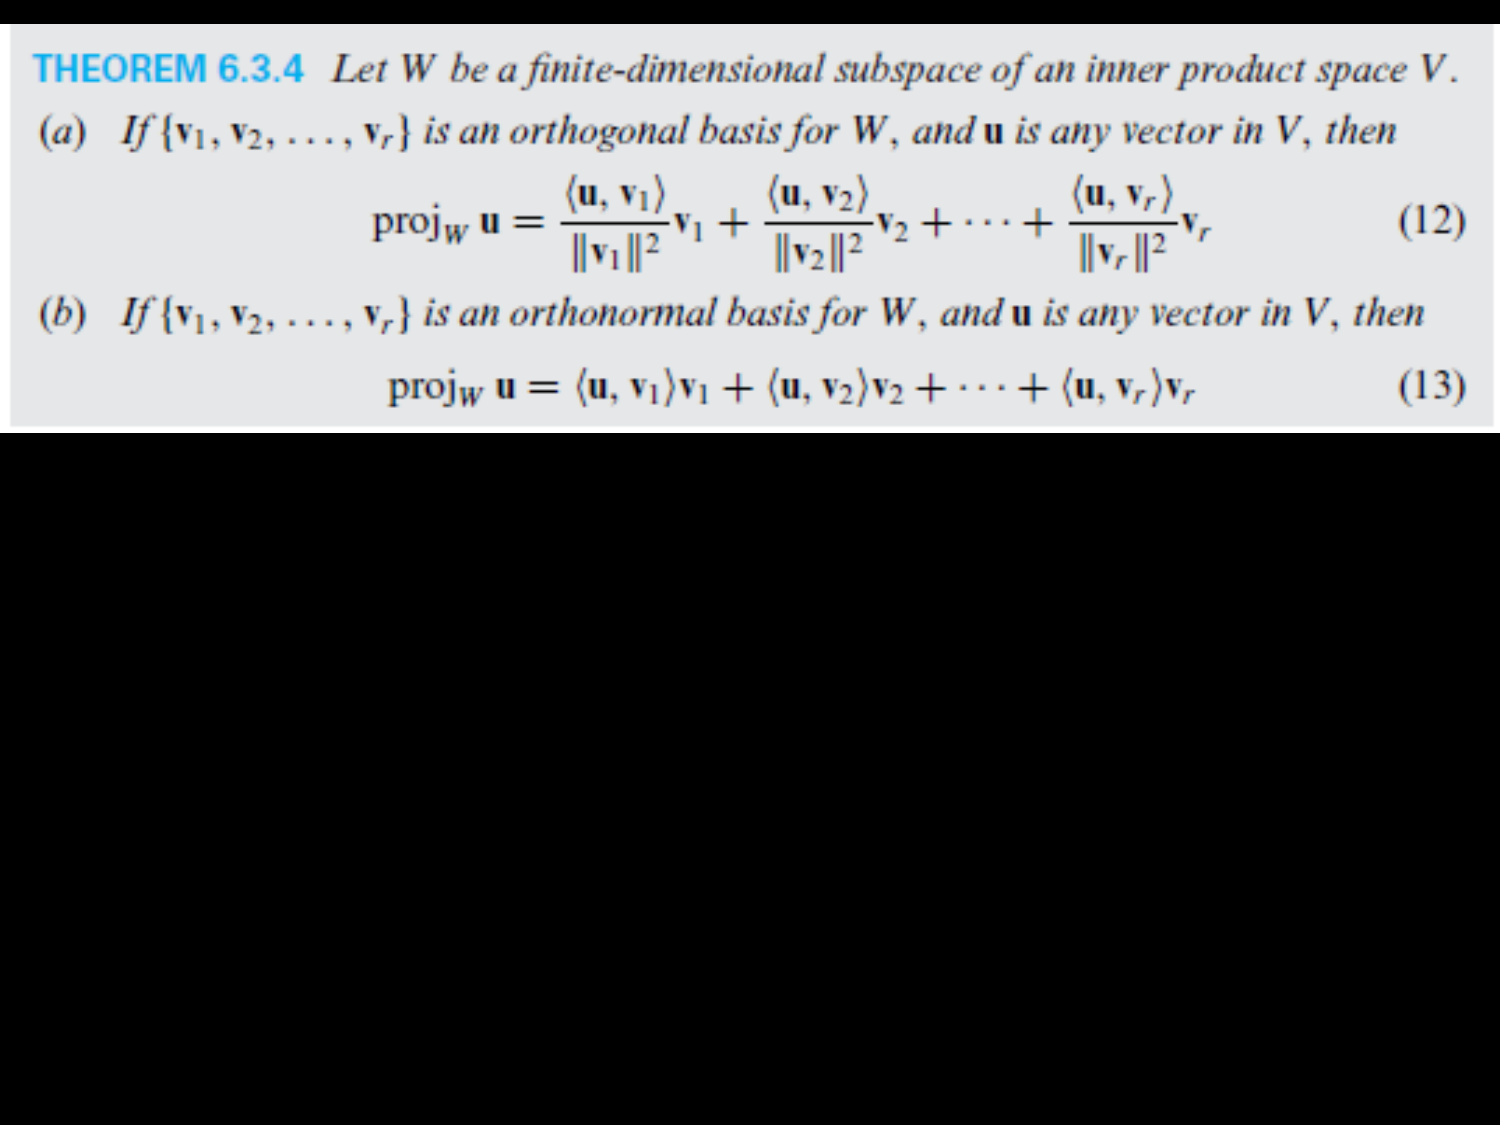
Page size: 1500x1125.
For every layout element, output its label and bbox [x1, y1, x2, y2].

picture [0, 24, 1500, 433]
